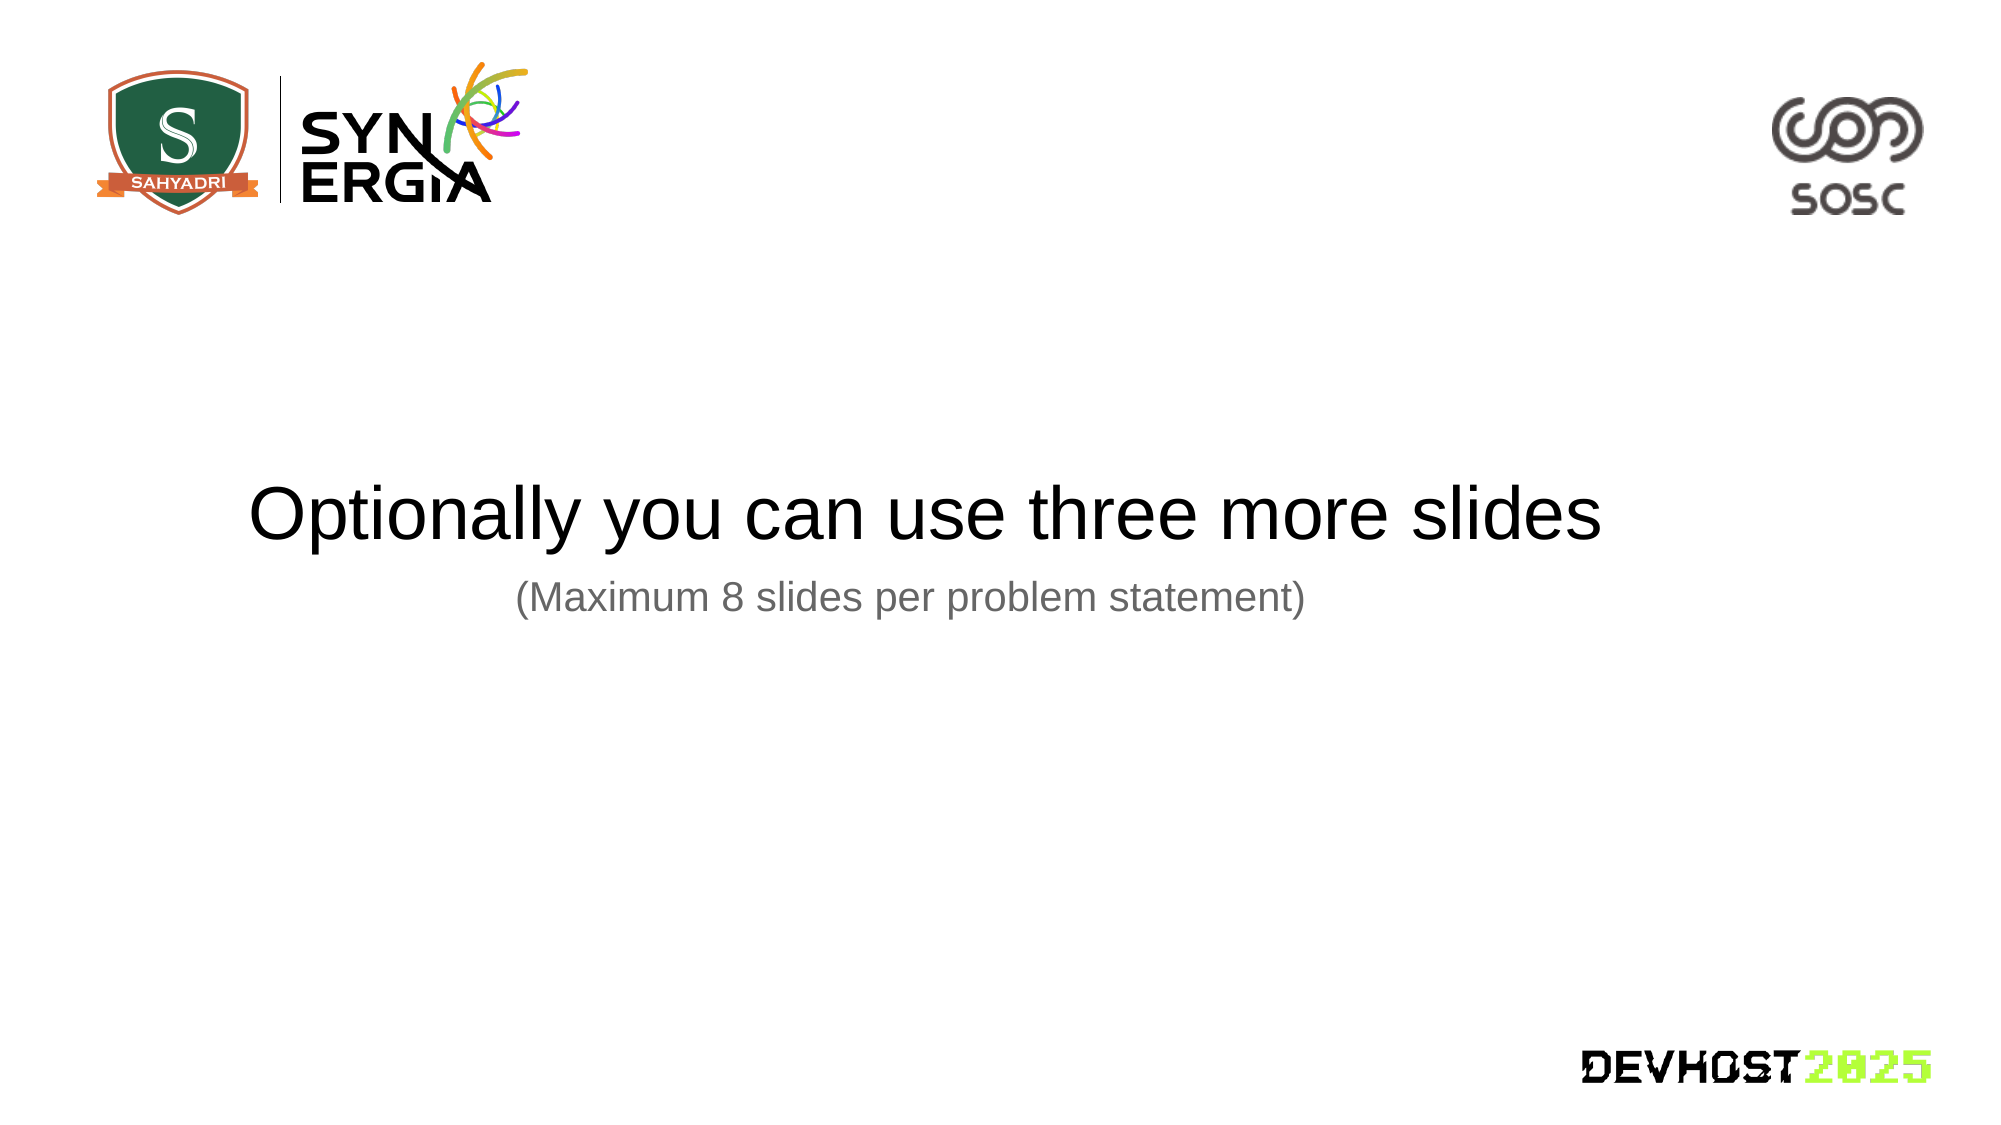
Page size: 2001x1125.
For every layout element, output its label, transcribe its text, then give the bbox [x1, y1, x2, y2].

picture [1772, 97, 1924, 215]
picture [302, 62, 528, 202]
text_box Optionally you can use three more slides [233, 457, 1768, 563]
text_box (Maximum 8 slides per problem statement) [500, 563, 1436, 628]
picture [97, 70, 258, 215]
picture [1579, 1050, 1936, 1095]
